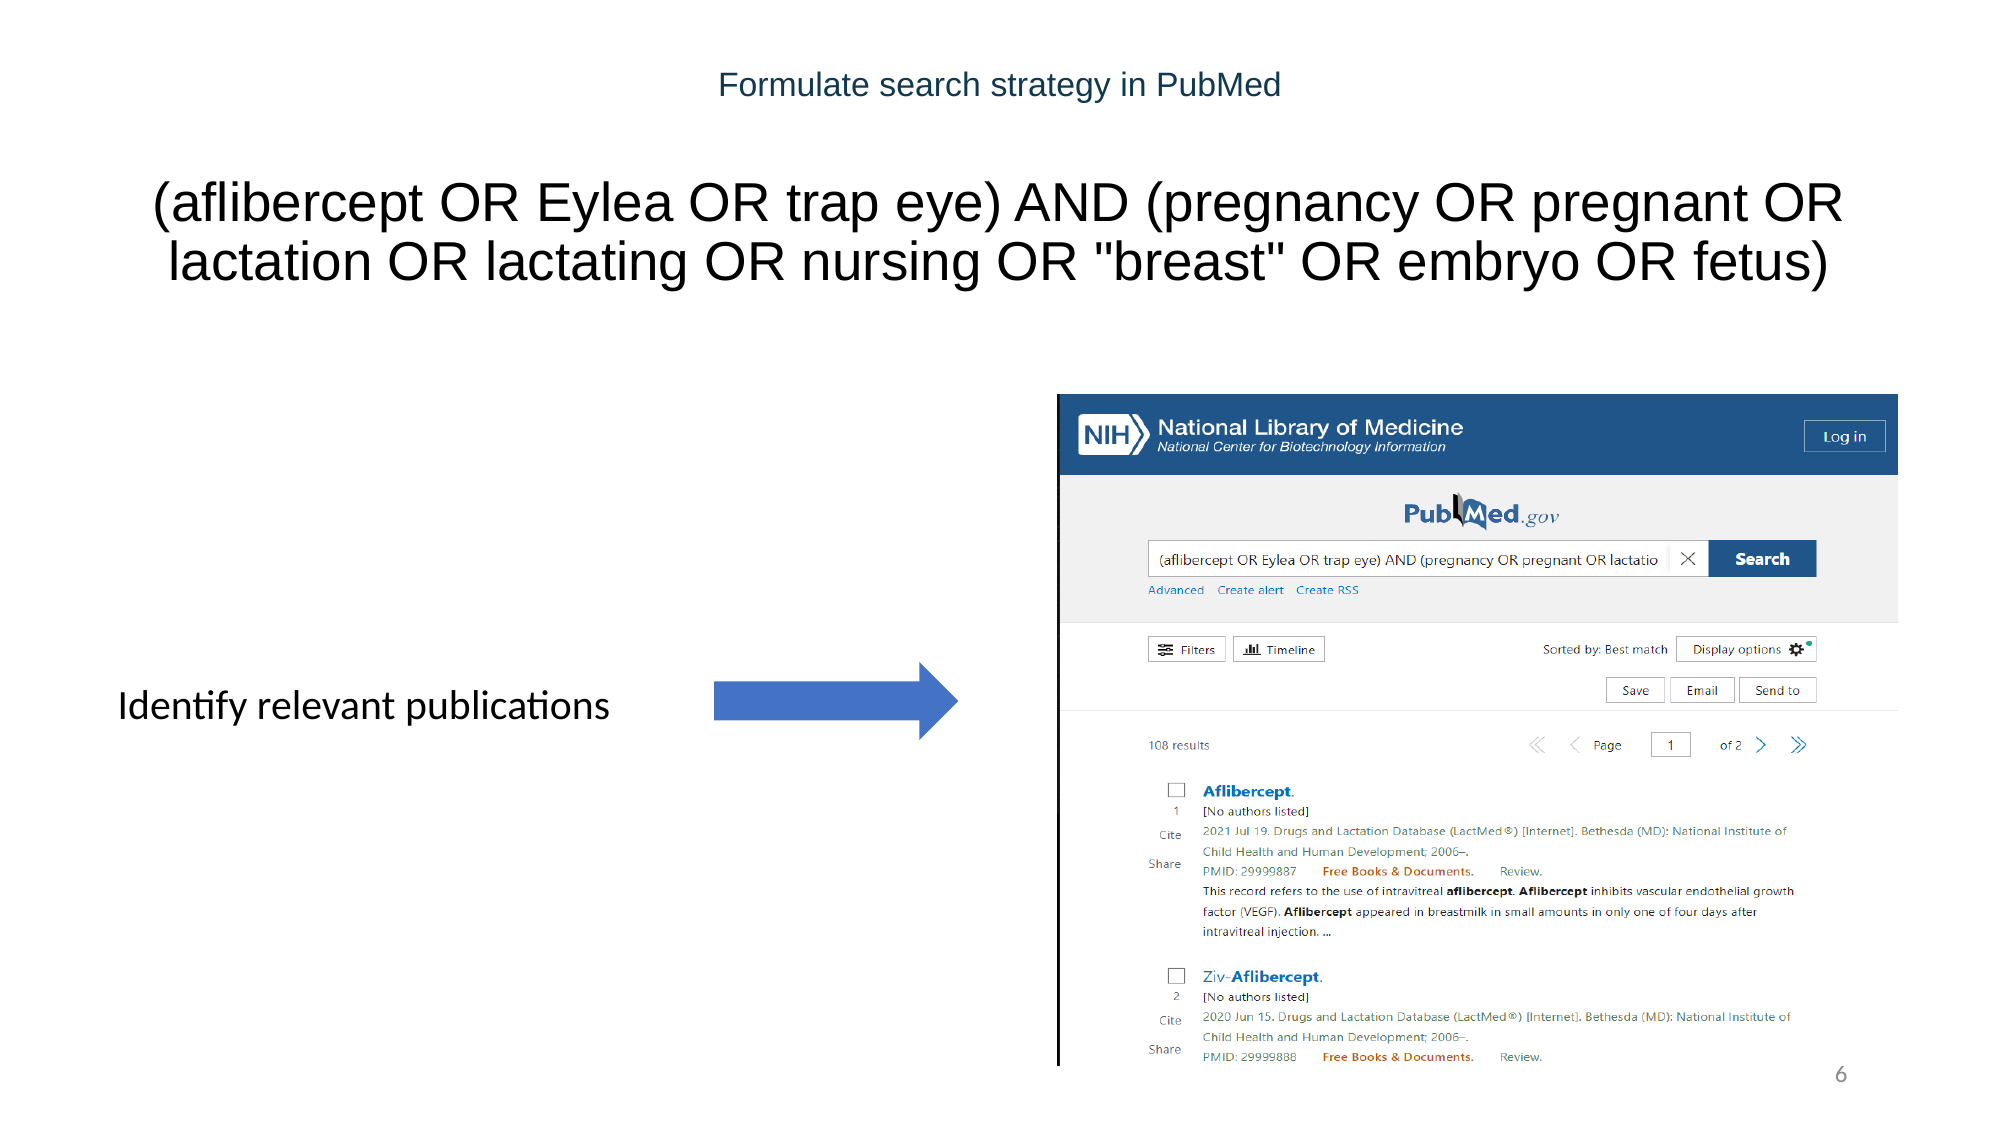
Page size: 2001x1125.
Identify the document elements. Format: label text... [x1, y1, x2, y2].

list (aflibercept OR Eylea OR trap eye) AND (pregnancy OR pregnant OR lactation OR lactating OR nursing OR "breast" OR embryo OR fetus) [137, 167, 1863, 360]
slide_number 6 [1412, 1066, 1863, 1103]
text_box Identify relevant publications [102, 670, 637, 736]
title Formulate search strategy in PubMed [137, 59, 1863, 112]
picture [1057, 394, 1898, 1066]
text_box [713, 659, 960, 743]
